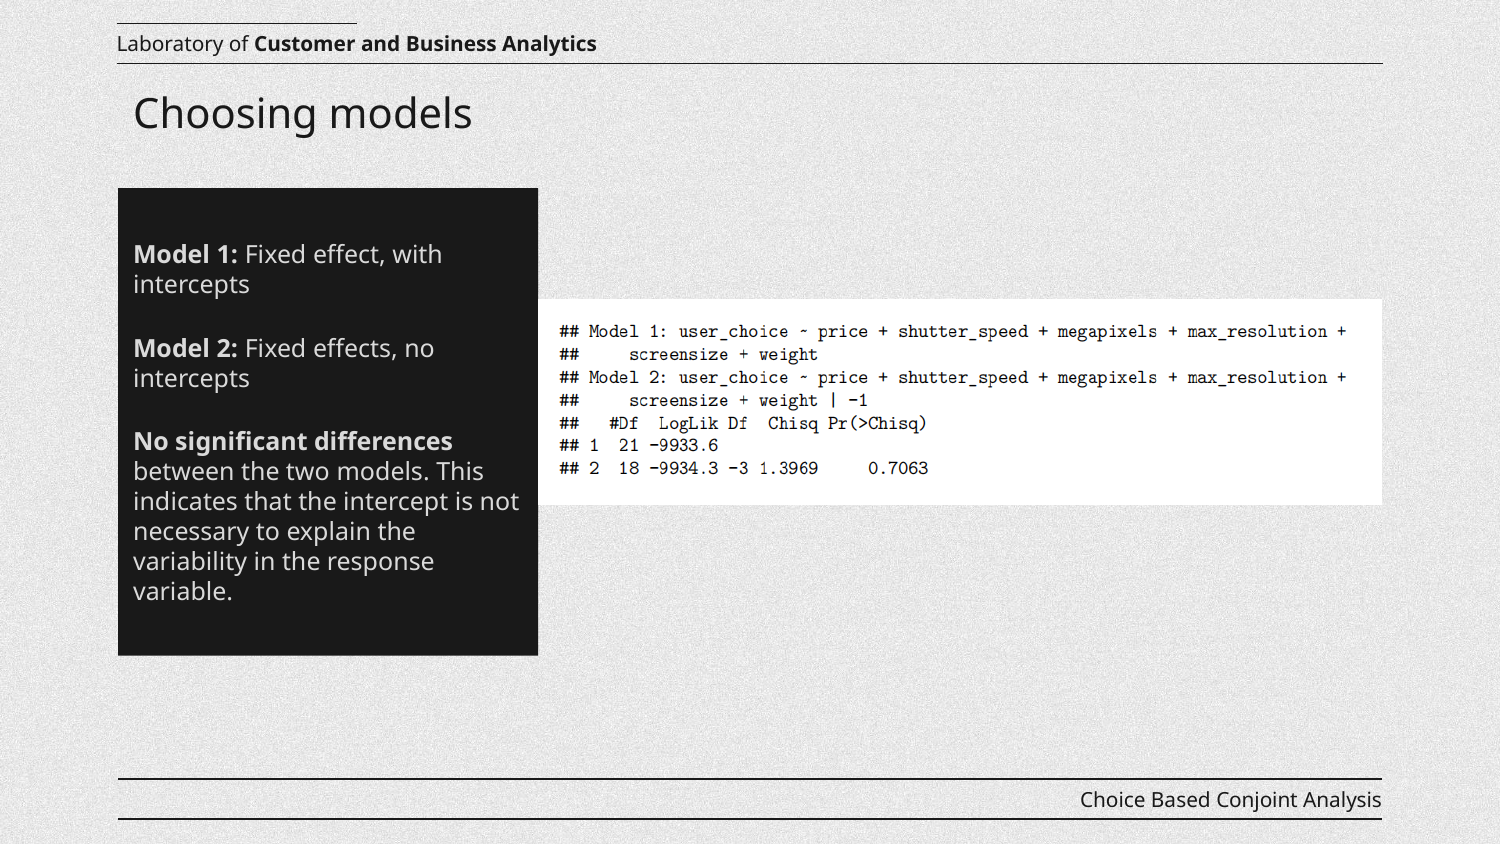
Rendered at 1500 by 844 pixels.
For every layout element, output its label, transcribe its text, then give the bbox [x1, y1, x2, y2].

subtitle Choice Based Conjoint Analysis [961, 791, 1382, 807]
subtitle Laboratory of Customer and Business Analytics [116, 36, 661, 52]
subtitle Model 1: Fixed effect, with intercepts Model 2: Fixed effects, no intercepts No significant differences between the two models. This indicates that the intercept is not necessary to explain the variability in the response variable. [118, 188, 539, 656]
picture [0, 0, 1500, 844]
title Choosing models [118, 71, 1382, 147]
